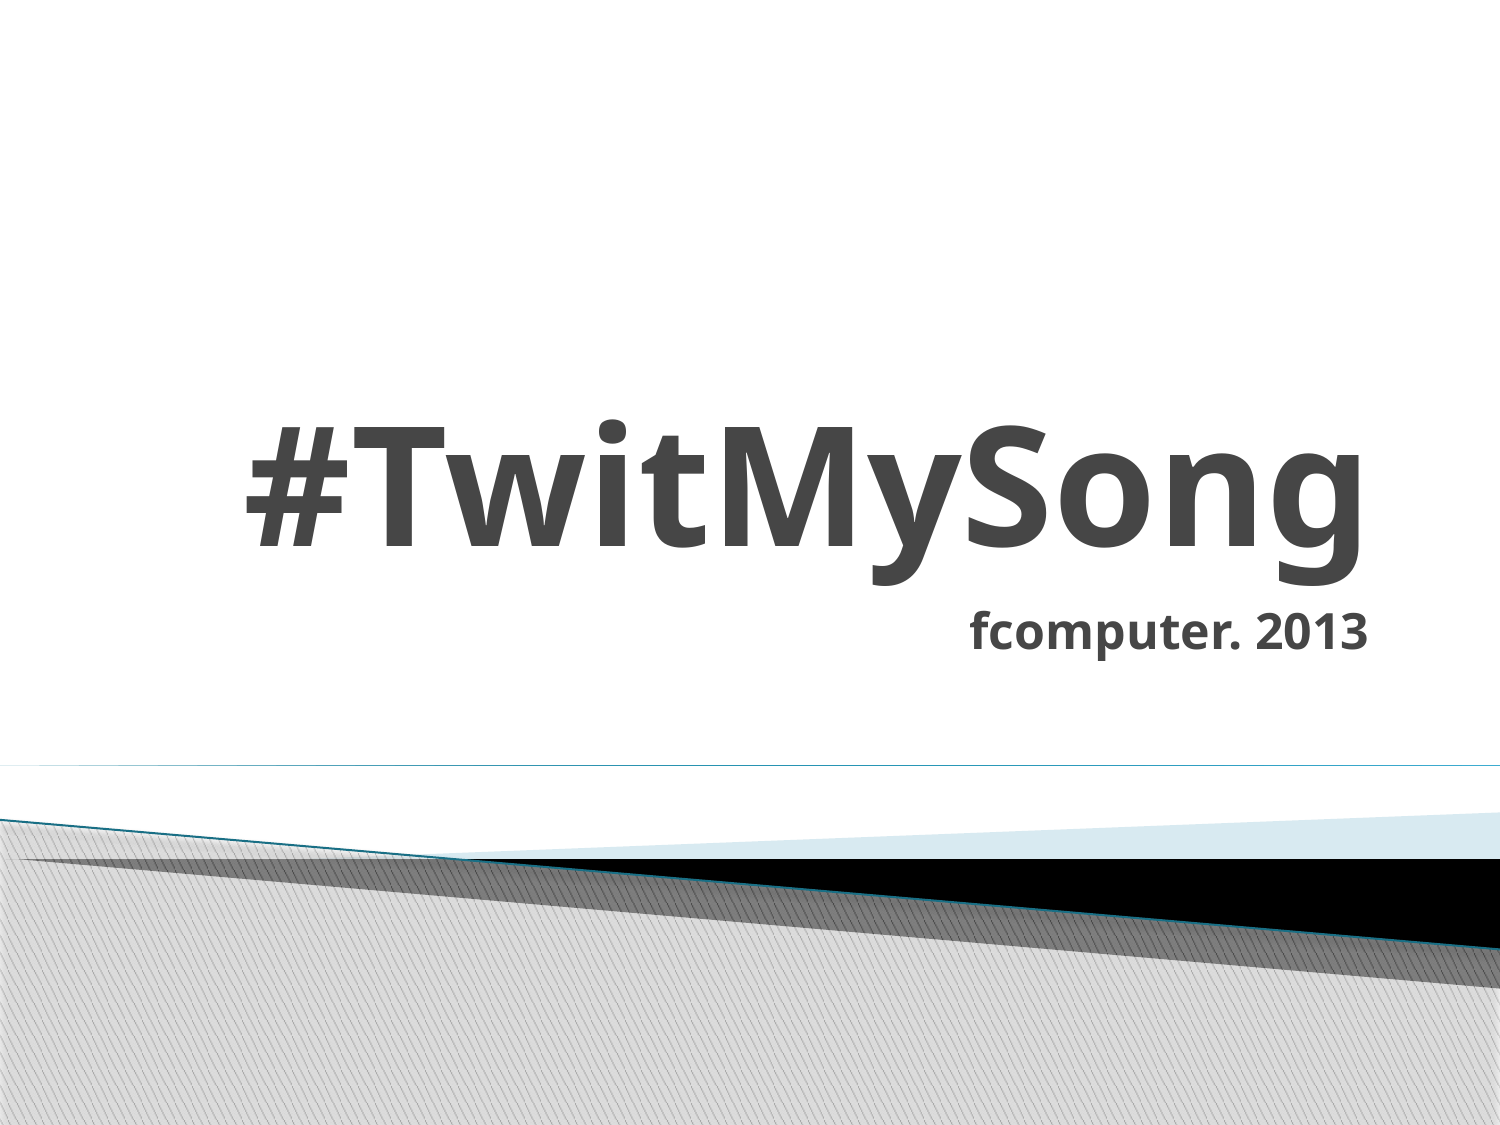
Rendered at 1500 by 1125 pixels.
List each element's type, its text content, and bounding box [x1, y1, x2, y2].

picture [5, 859, 1500, 989]
title #TwitMySong [112, 287, 1388, 588]
subtitle fcomputer. 2013 [112, 592, 1388, 790]
